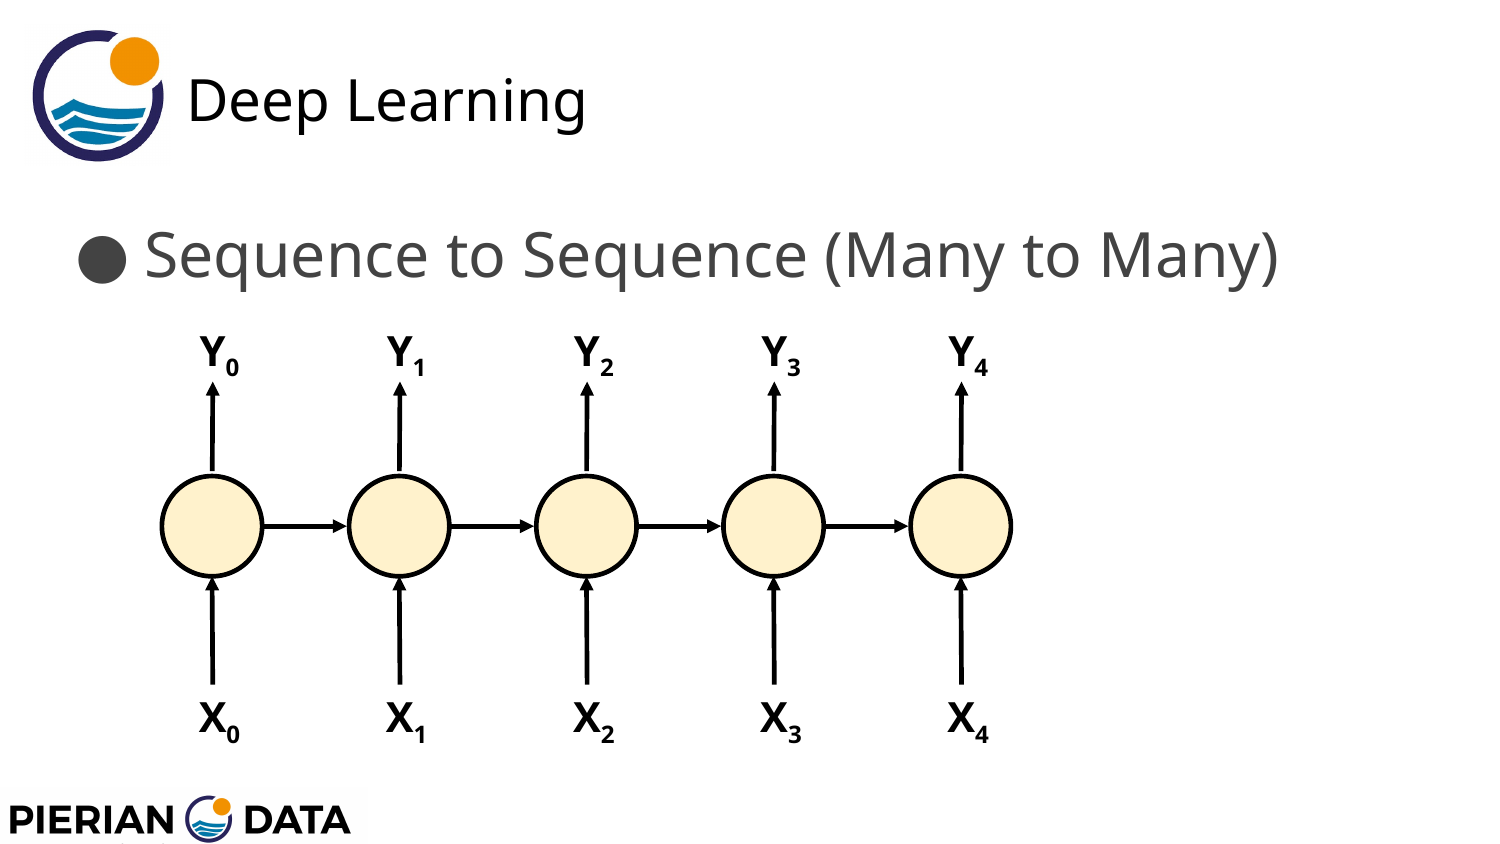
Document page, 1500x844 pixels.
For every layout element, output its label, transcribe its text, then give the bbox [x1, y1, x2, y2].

text_box X0 [146, 676, 293, 743]
text_box X3 [708, 676, 854, 743]
title Deep Learning [176, 48, 1449, 143]
picture [0, 787, 368, 844]
text_box Y1 [333, 309, 480, 377]
text_box [723, 476, 824, 577]
text_box Y0 [146, 309, 293, 377]
text_box X4 [895, 676, 1042, 743]
text_box X2 [520, 676, 667, 743]
text_box σ [396, 676, 401, 687]
text_box Y2 [520, 309, 667, 377]
text_box [536, 476, 637, 577]
text_box Y3 [708, 309, 854, 377]
text_box [349, 476, 450, 577]
text_box [910, 476, 1011, 577]
text_box Y4 [895, 309, 1042, 377]
list Sequence to Sequence (Many to Many) [54, 189, 1483, 305]
text_box X1 [333, 676, 480, 743]
picture [24, 24, 172, 167]
text_box [161, 476, 263, 577]
